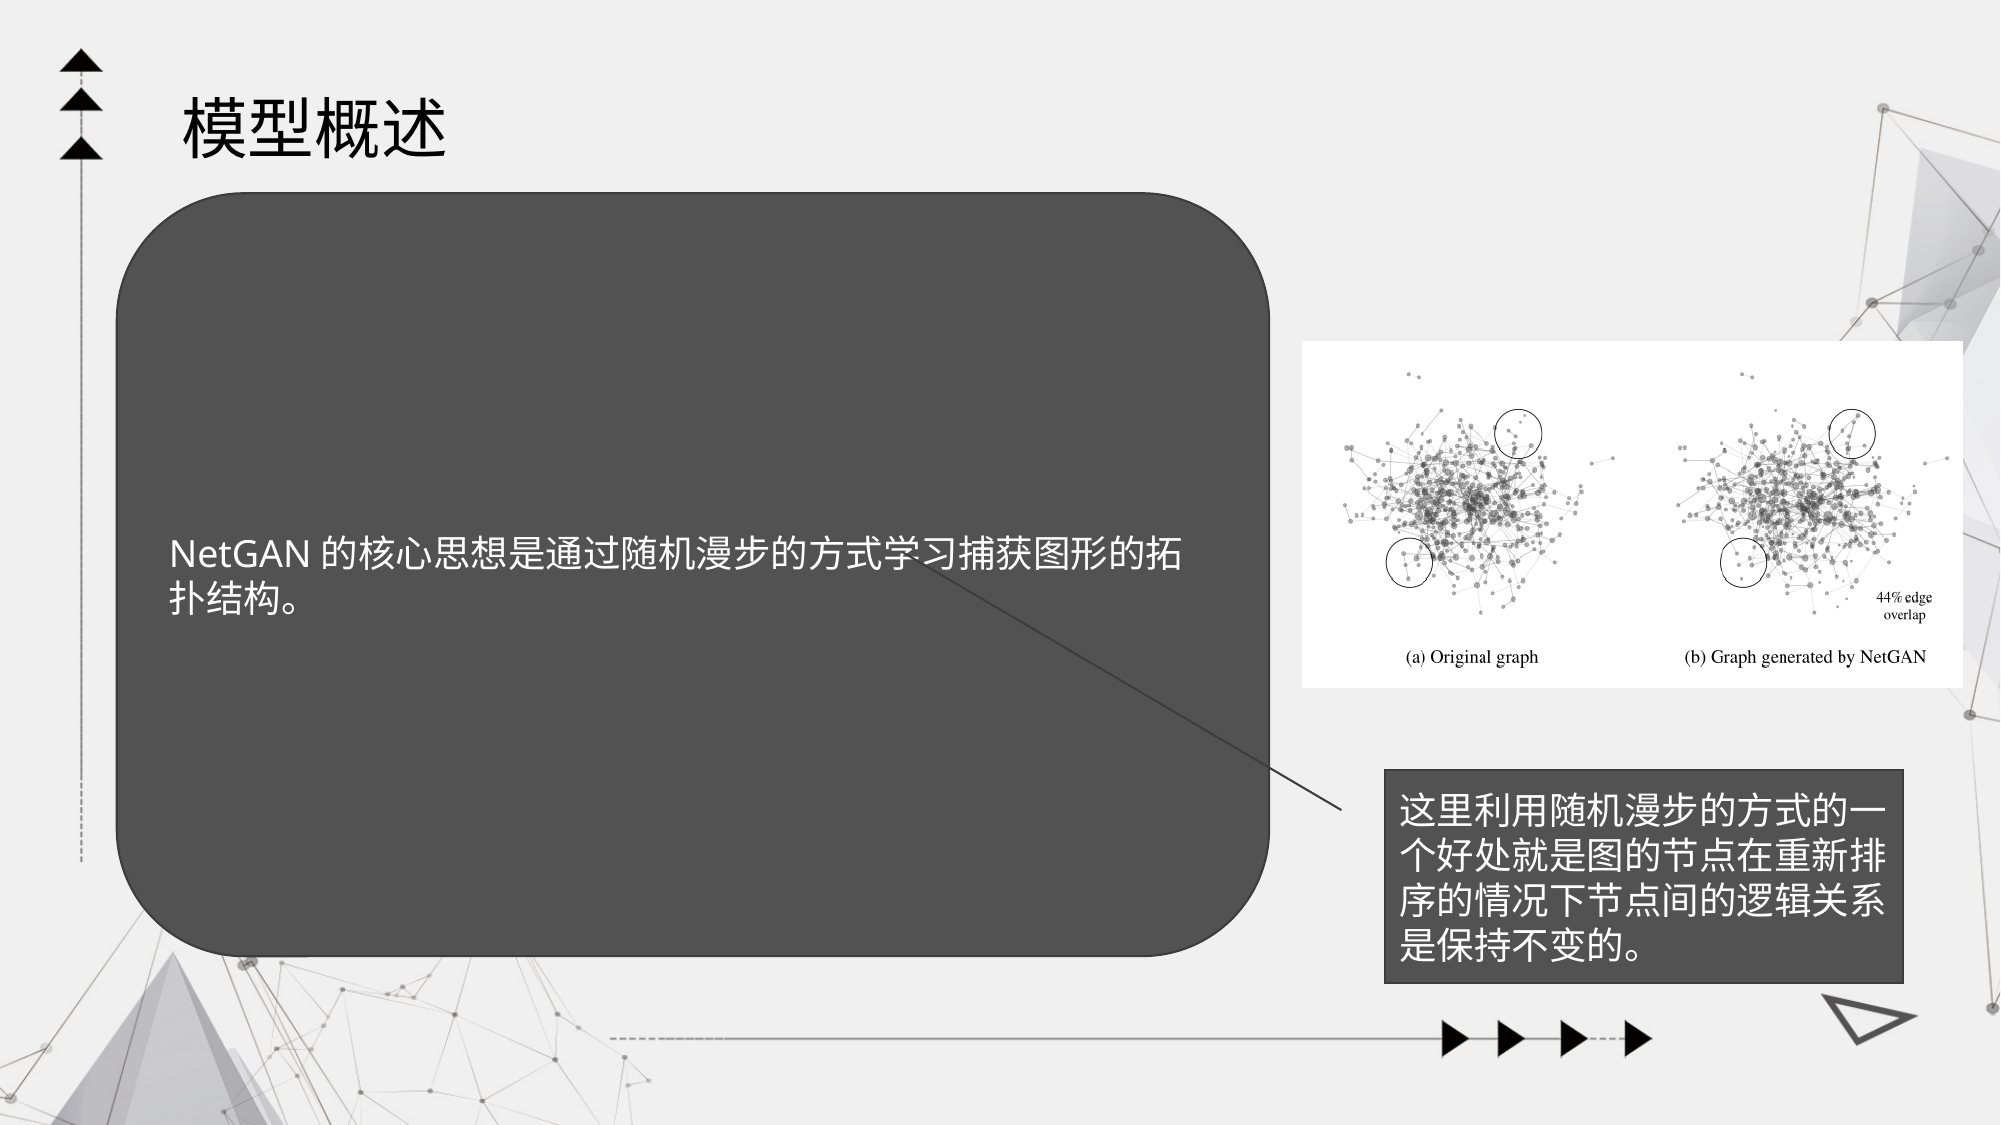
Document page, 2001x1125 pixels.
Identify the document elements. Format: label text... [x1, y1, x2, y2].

text_box 这里利用随机漫步的方式的一个好处就是图的节点在重新排序的情况下节点间的逻辑关系是保持不变的。 [902, 551, 1342, 812]
text_box 这里利用随机漫步的方式的一个好处就是图的节点在重新排序的情况下节点间的逻辑关系是保持不变的。 [1384, 769, 1904, 984]
text_box NetGAN的核心思想是通过随机漫步的方式学习捕获图形的拓扑结构。 [115, 192, 1271, 958]
text_box 模型概述 [166, 79, 463, 175]
picture [0, 0, 2001, 1125]
